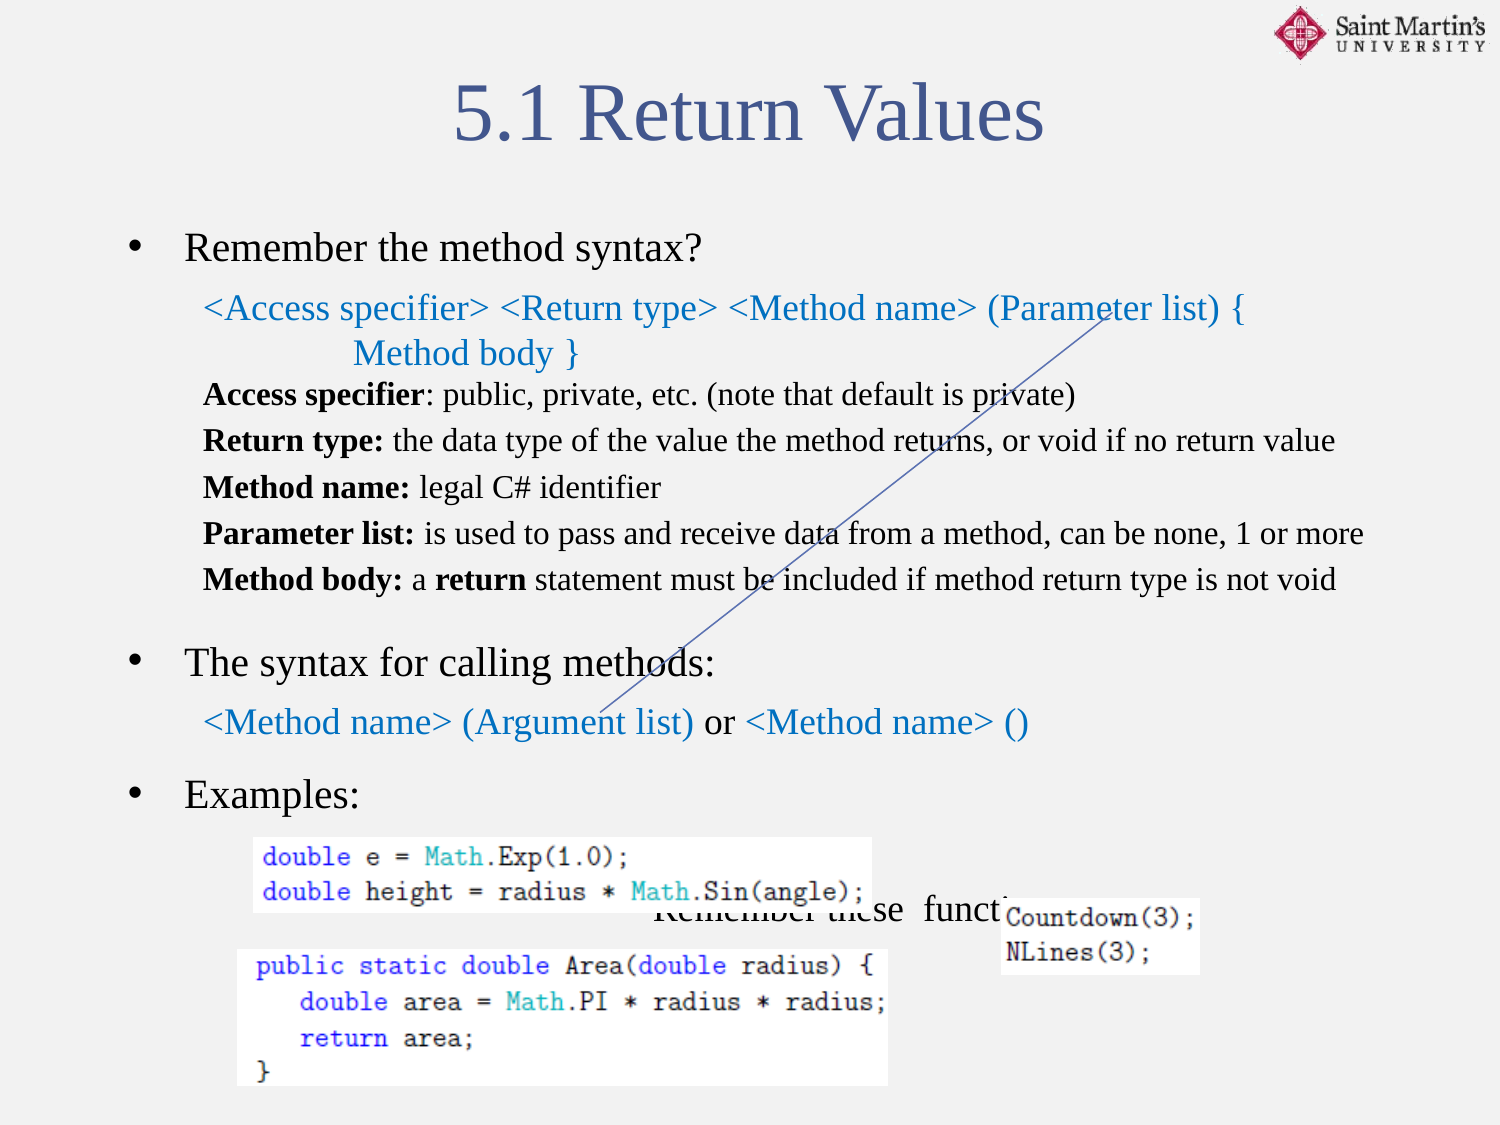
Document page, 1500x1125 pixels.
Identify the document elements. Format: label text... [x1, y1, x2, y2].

picture [253, 837, 872, 913]
picture [1264, 0, 1500, 65]
picture [1001, 898, 1201, 976]
text_box Remember the method syntax? <Access specifier> <Return type> <Method name> (Parameter list) { Method body } Access specifier: public, private, etc. (note that default is private) Return type: the data type of the value the method returns, or void if no return value Method name: legal C# identifier Parameter list: is used to pass and receive data from a method, can be none, 1 or more Method body: a return statement must be included if method return type is not void The syntax for calling methods: <Method name> (Argument list) or <Method name> () Examples: Remember these functions: [113, 212, 1413, 937]
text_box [599, 312, 1113, 713]
picture [237, 949, 888, 1087]
text_box 5.1 Return Values [108, 49, 1392, 175]
